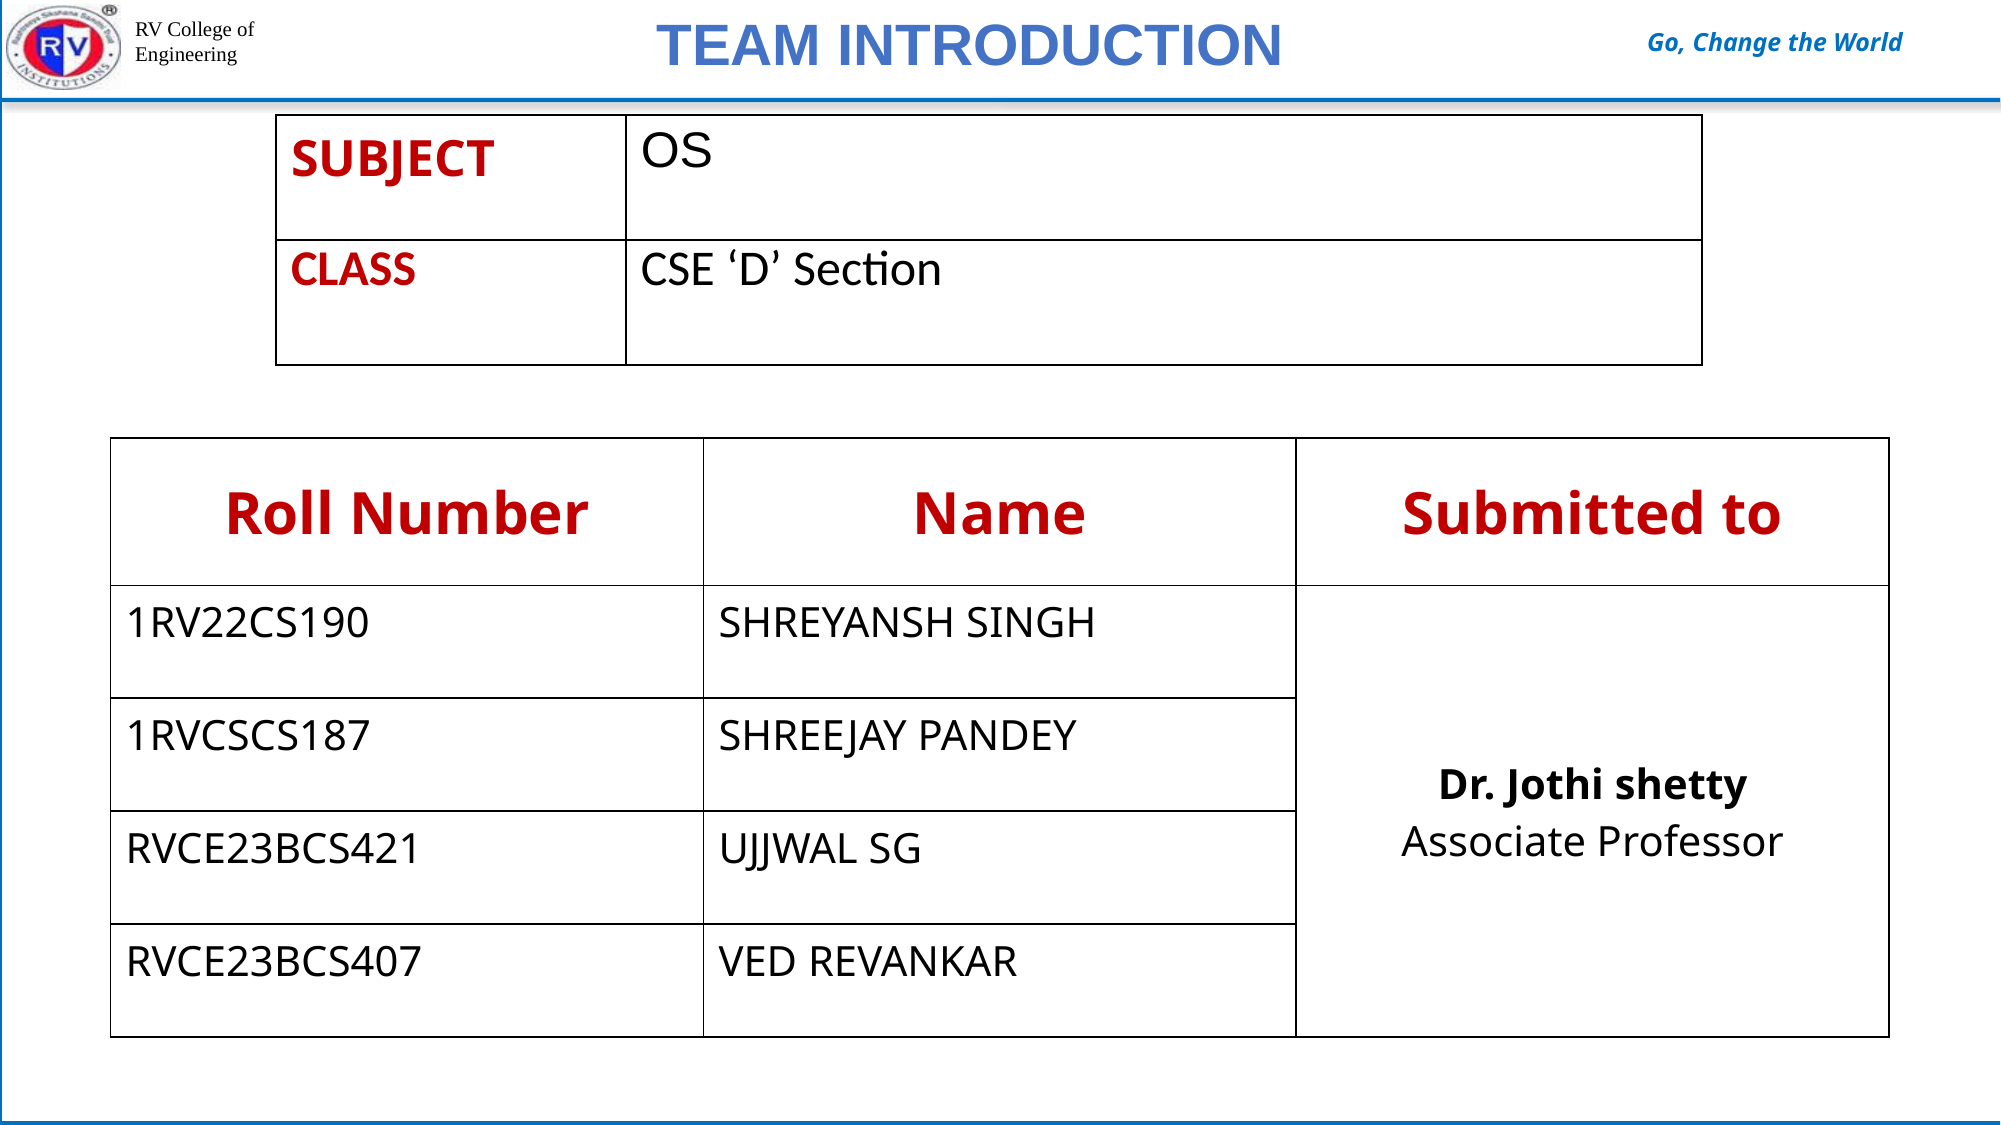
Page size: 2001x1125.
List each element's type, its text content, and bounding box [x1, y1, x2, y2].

picture [6, 4, 121, 90]
table_cell RVCE23BCS421 [111, 812, 703, 923]
table_cell UJJWAL SG [704, 812, 1295, 923]
table_cell CSE ‘D’ Section [627, 241, 1701, 364]
text_box TEAM INTRODUCTION [521, 0, 1419, 85]
table_header SUBJECT [277, 116, 625, 239]
table_cell Dr. Jothi shetty Associate Professor [1297, 586, 1888, 1036]
table_cell 1RVCSCS187 [111, 699, 703, 810]
table_header Submitted to [1297, 439, 1888, 585]
table_cell CLASS [277, 241, 625, 364]
table_cell VED REVANKAR [704, 925, 1295, 1036]
table_header OS [627, 116, 1701, 239]
table_header Roll Number [111, 439, 703, 585]
table_header Name [704, 439, 1295, 585]
table_cell SHREYANSH SINGH [704, 586, 1295, 697]
table_cell 1RV22CS190 [111, 586, 703, 697]
table_cell RVCE23BCS407 [111, 925, 703, 1036]
table_cell SHREEJAY PANDEY [704, 699, 1295, 810]
